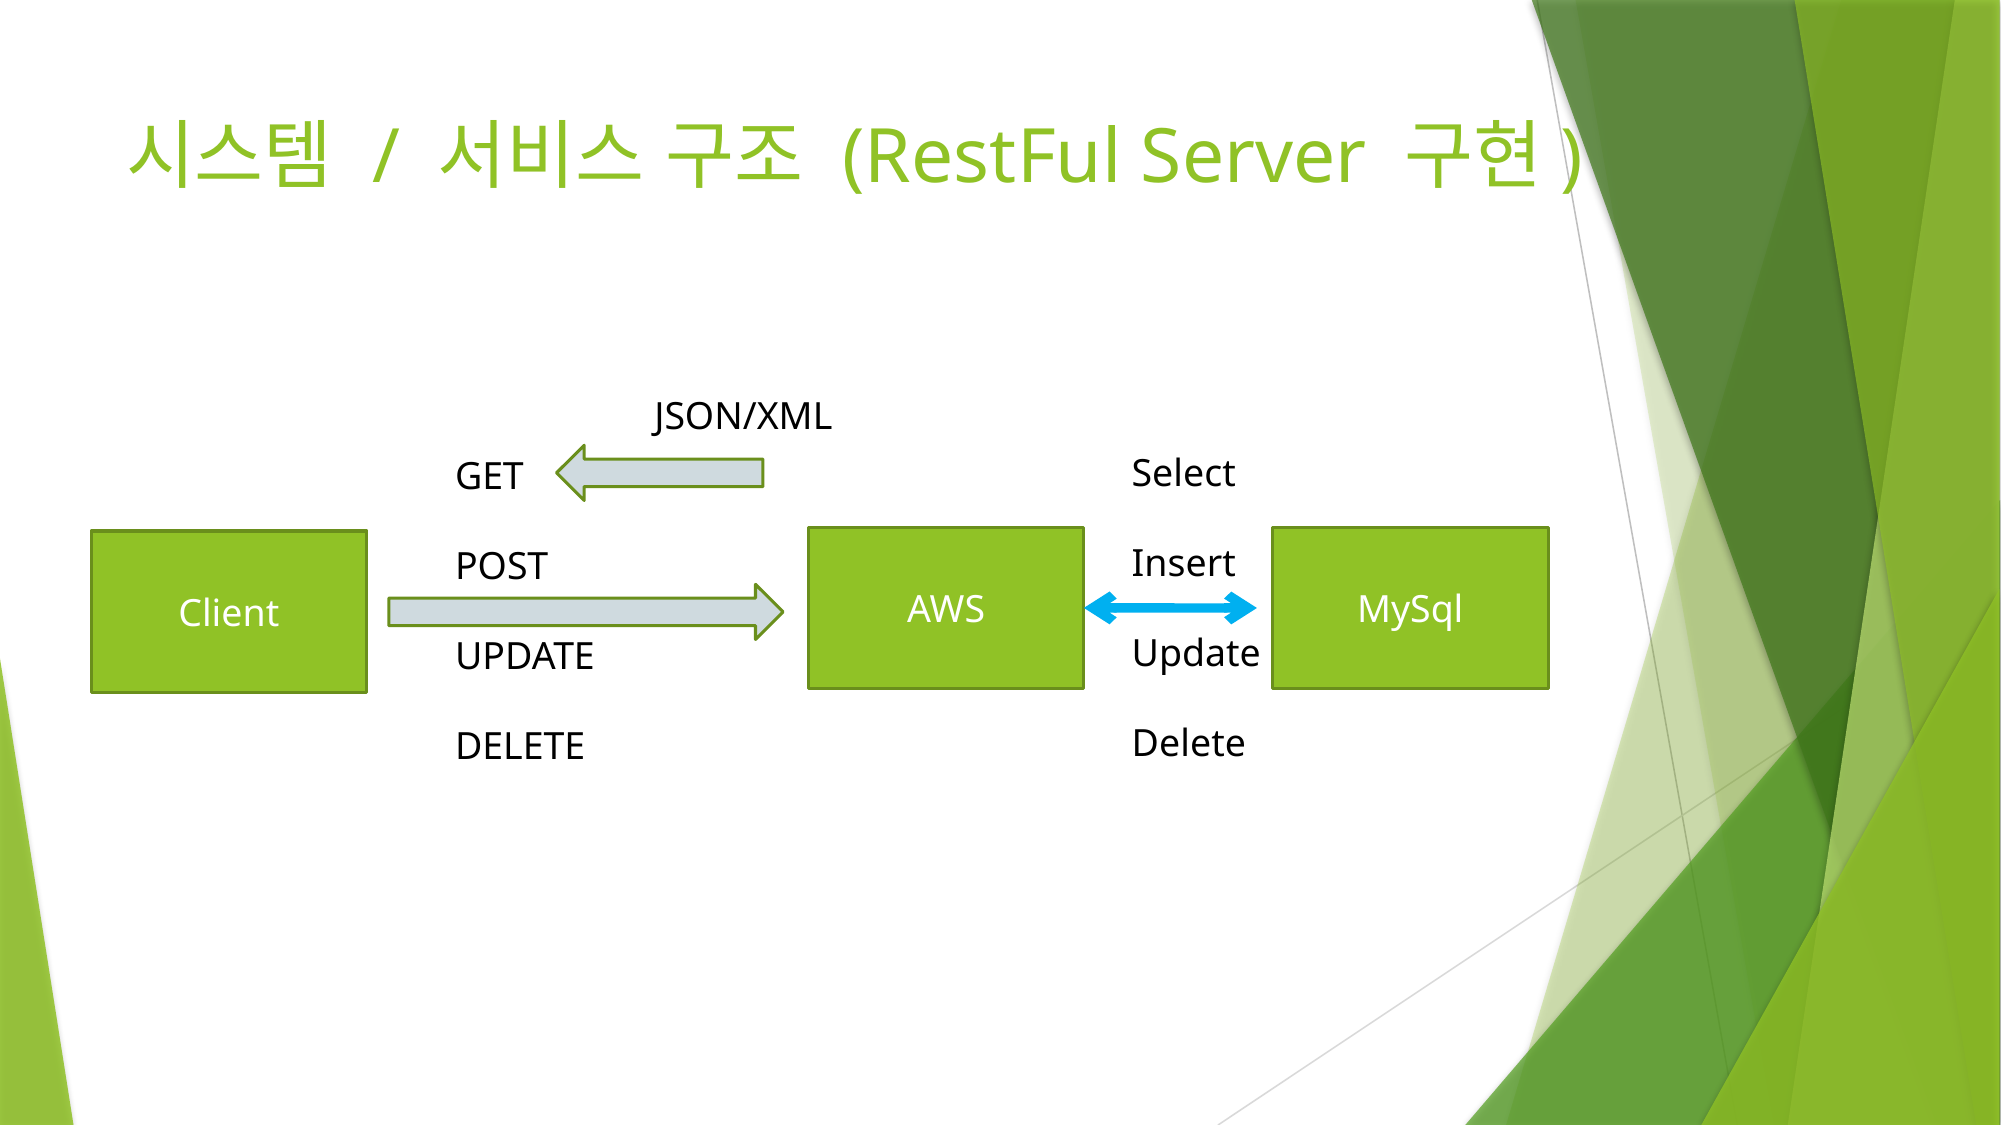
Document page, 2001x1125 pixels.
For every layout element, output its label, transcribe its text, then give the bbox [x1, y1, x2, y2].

text_box JSON/XML [639, 384, 848, 445]
text_box GET POST UPDATE DELETE [440, 445, 610, 775]
text_box AWS [807, 526, 1085, 690]
text_box Select Insert Update Delete [1116, 441, 1276, 772]
title 시스템 / 서비스 구조 (RestFul Server 구현) [111, 99, 1642, 317]
text_box [387, 596, 440, 628]
text_box Client [90, 529, 368, 694]
text_box [555, 443, 765, 502]
text_box [610, 582, 785, 641]
text_box MySql [1276, 526, 1550, 690]
